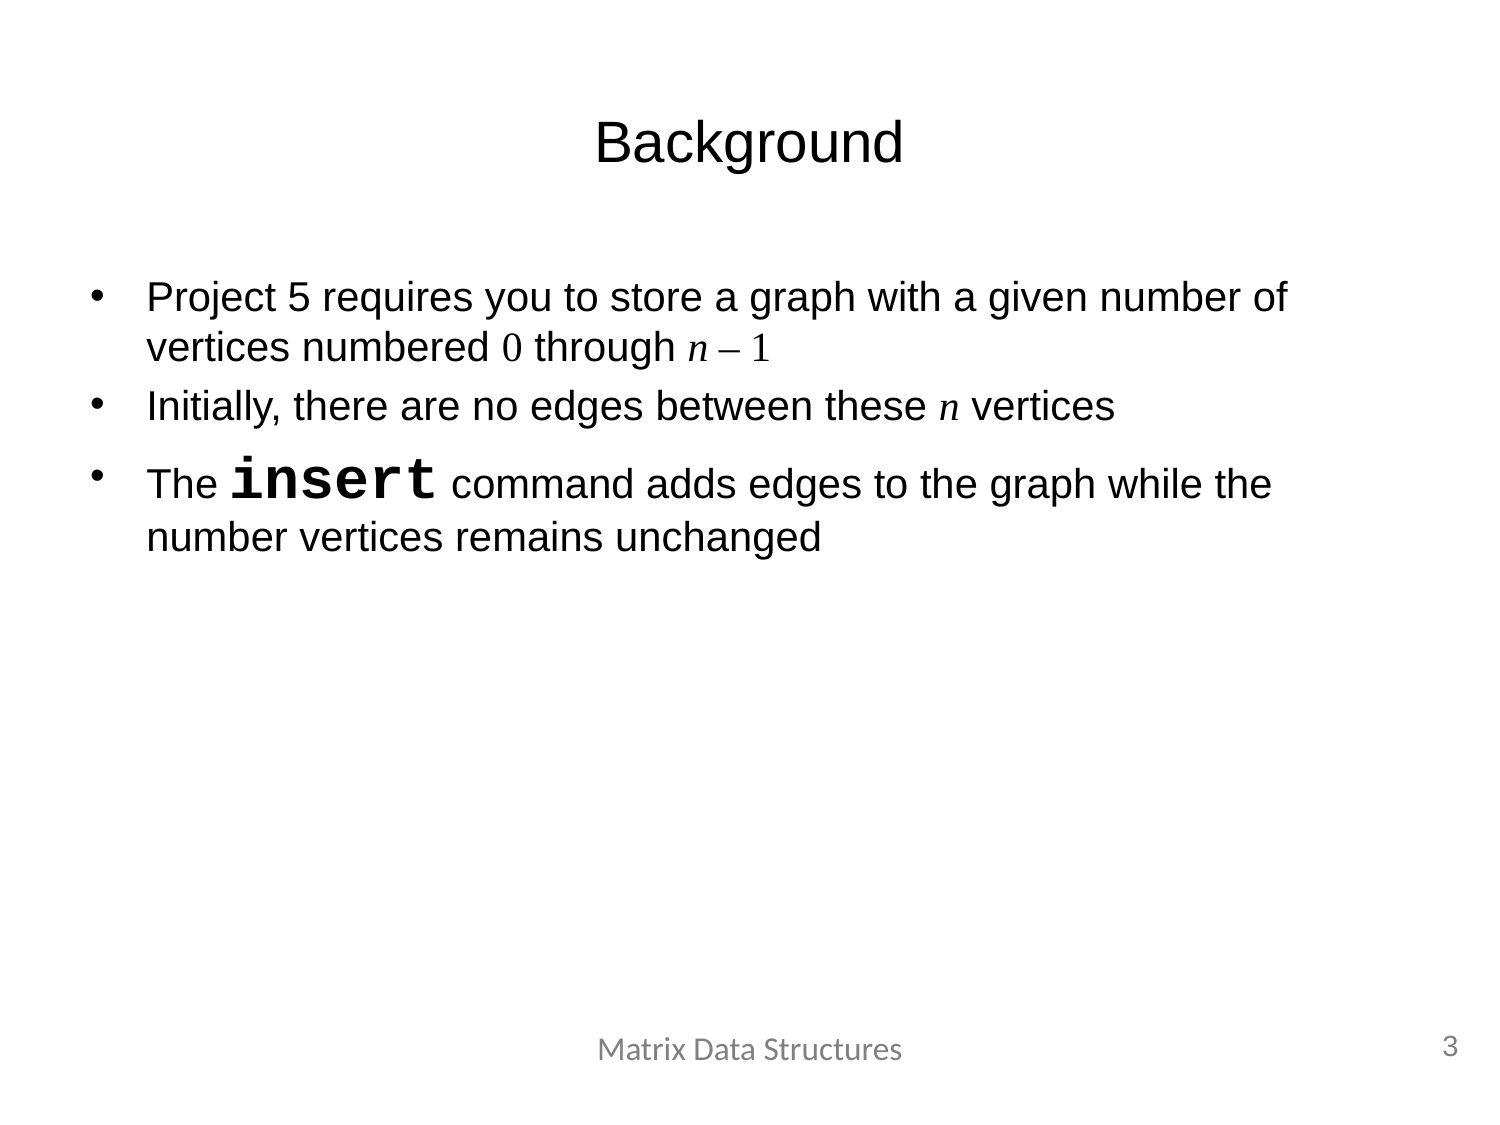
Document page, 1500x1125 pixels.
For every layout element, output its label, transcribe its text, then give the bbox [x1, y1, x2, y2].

title Background [74, 44, 1426, 233]
list Project 5 requires you to store a graph with a given number of vertices numbered 0 through n – 1 Initially, there are no edges between these n vertices The insert command adds edges to the graph while the number vertices remains unchanged [74, 262, 1426, 1006]
